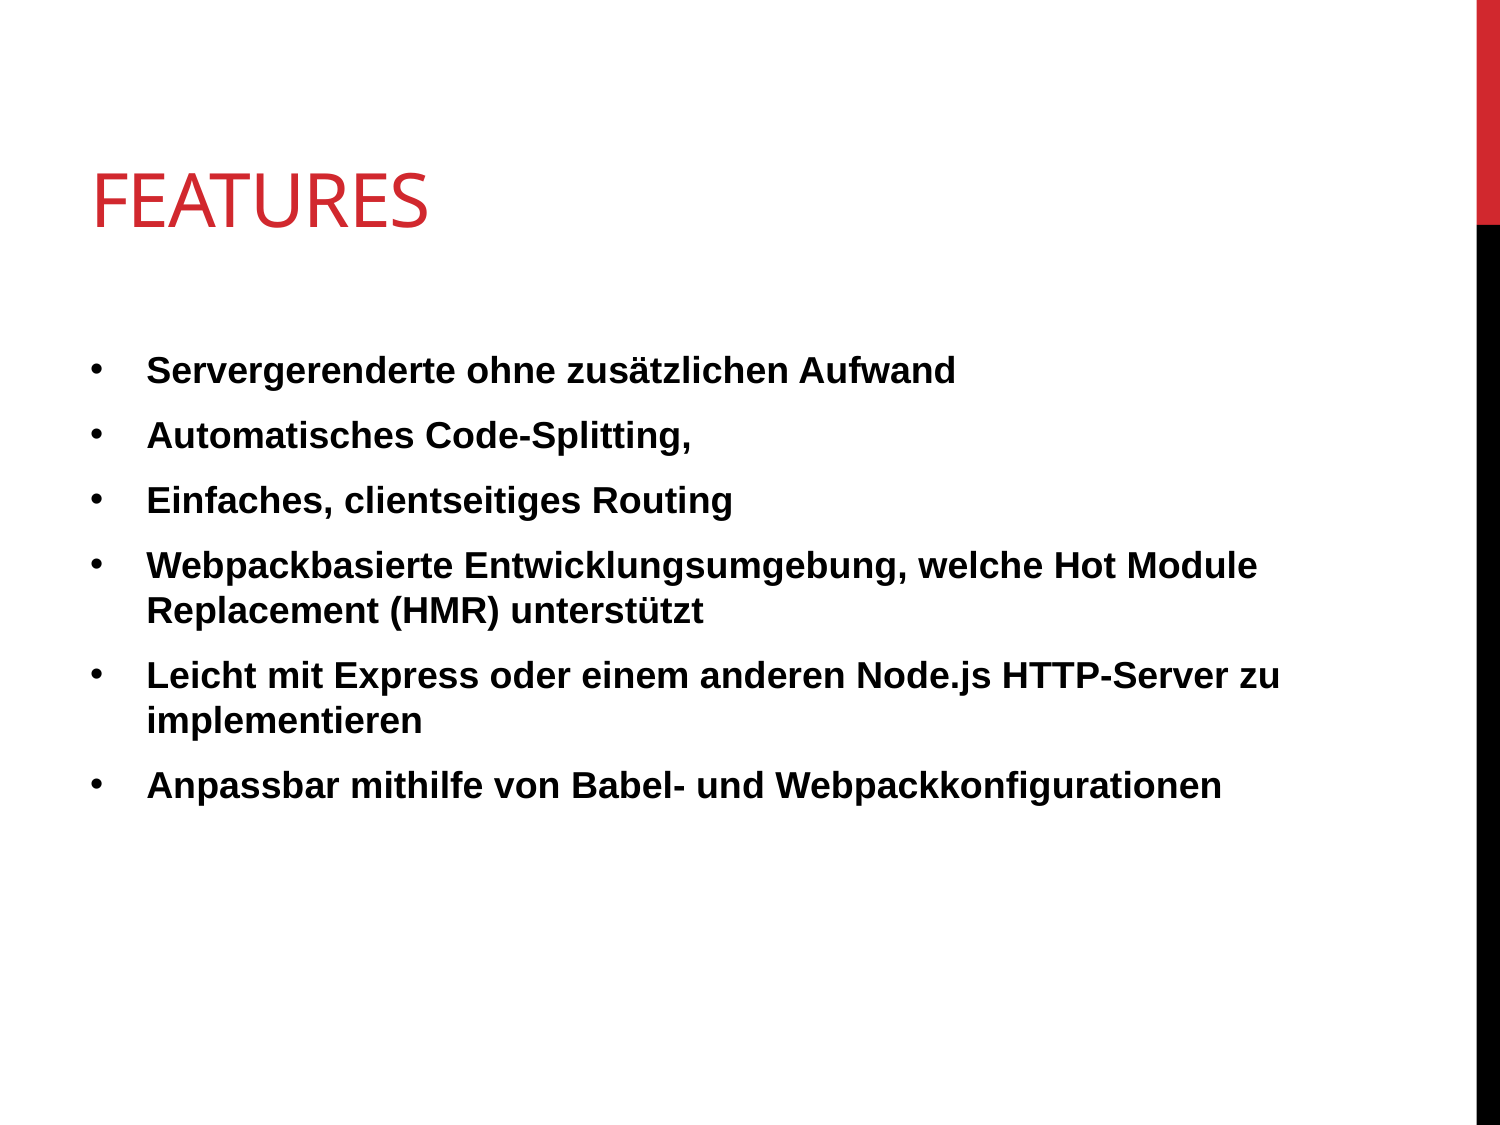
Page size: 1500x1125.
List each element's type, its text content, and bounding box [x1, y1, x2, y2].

list Servergerenderte ohne zusätzlichen Aufwand Automatisches Code-Splitting, Einfaches, clientseitiges Routing Webpackbasierte Entwicklungsumgebung, welche Hot Module Replacement (HMR) unterstützt Leicht mit Express oder einem anderen Node.js HTTP-Server zu implementieren Anpassbar mithilfe von Babel- und Webpackkonfigurationen [75, 338, 1325, 1005]
title Features [75, 25, 1025, 250]
